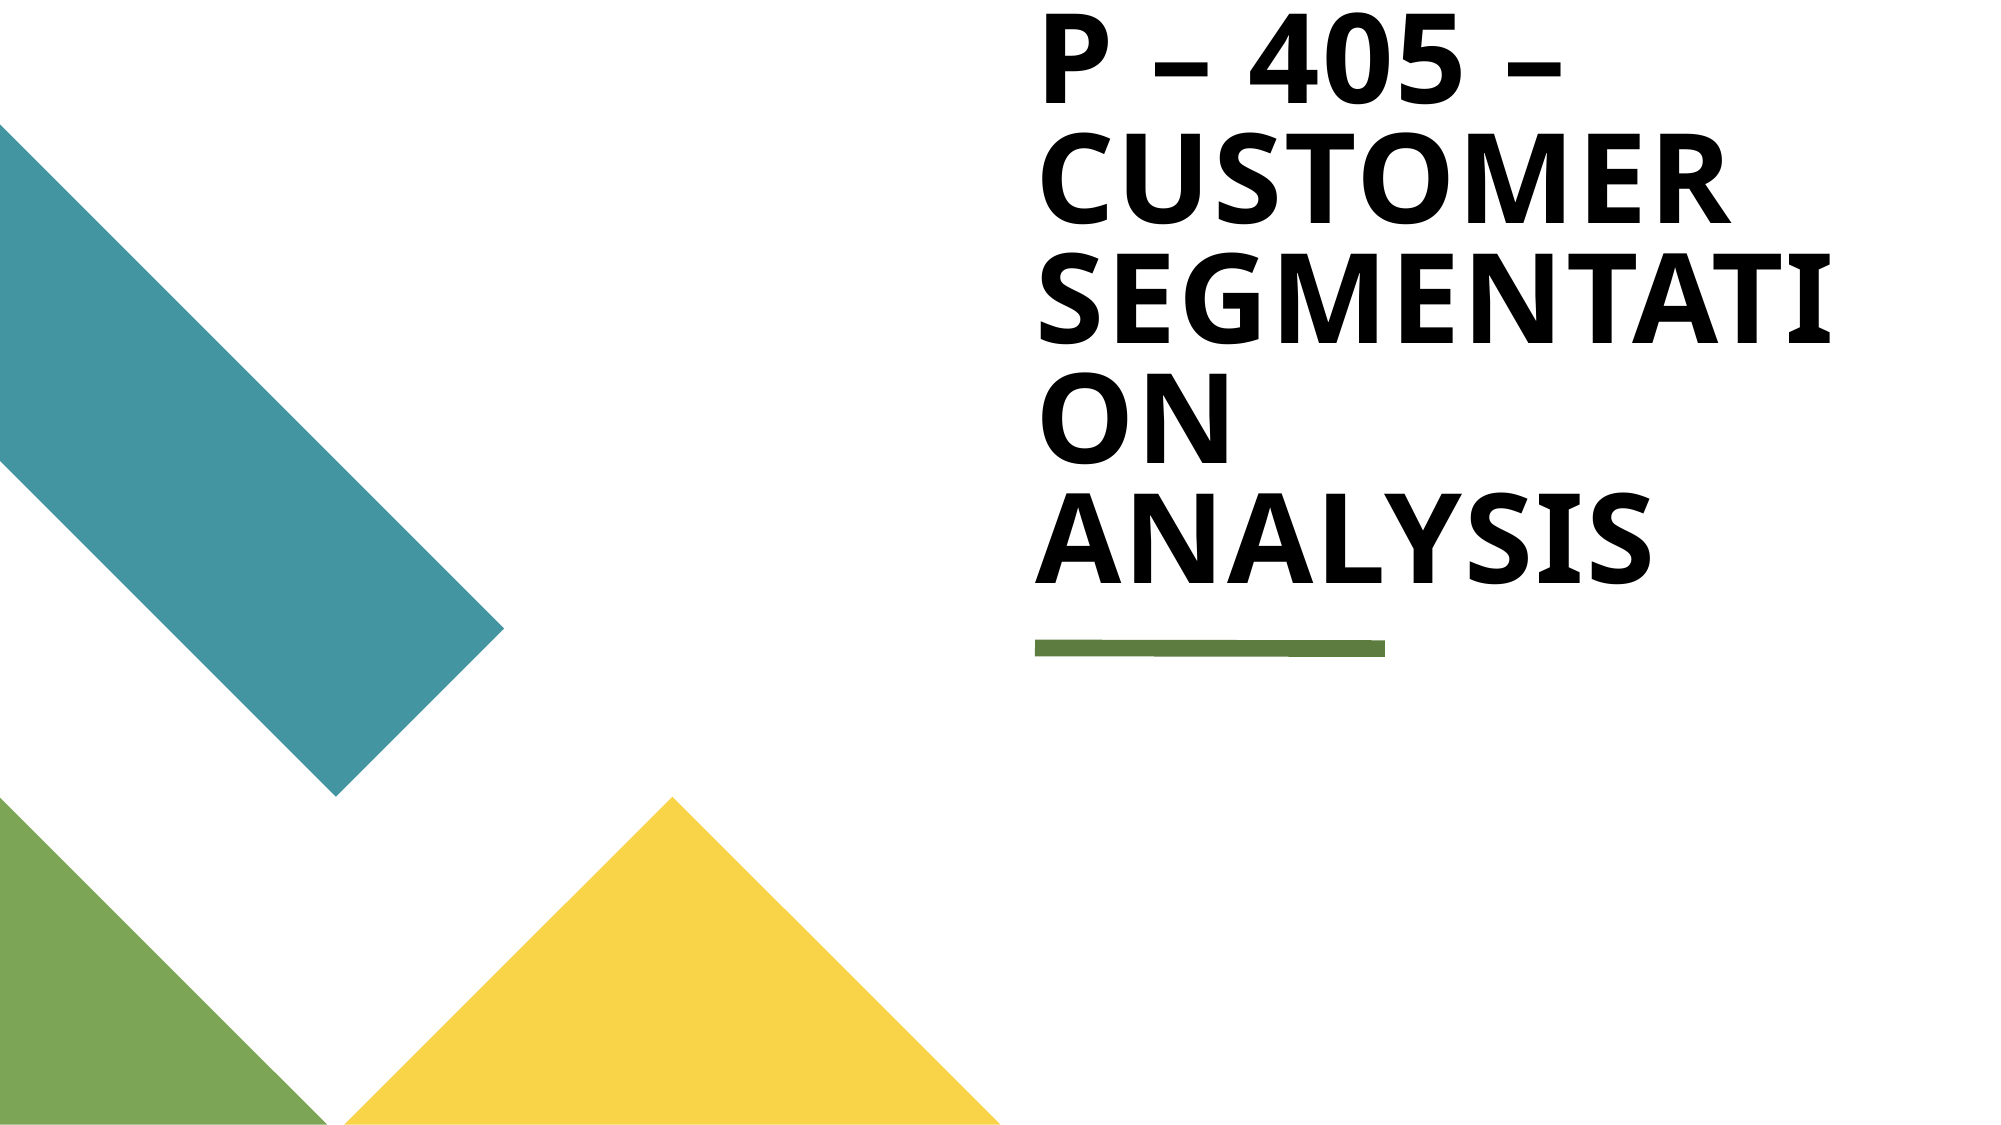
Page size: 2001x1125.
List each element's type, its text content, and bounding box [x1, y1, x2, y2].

title P – 405 – CUSTOMER SEGMENTATION ANALYSIS [1035, 67, 1936, 608]
